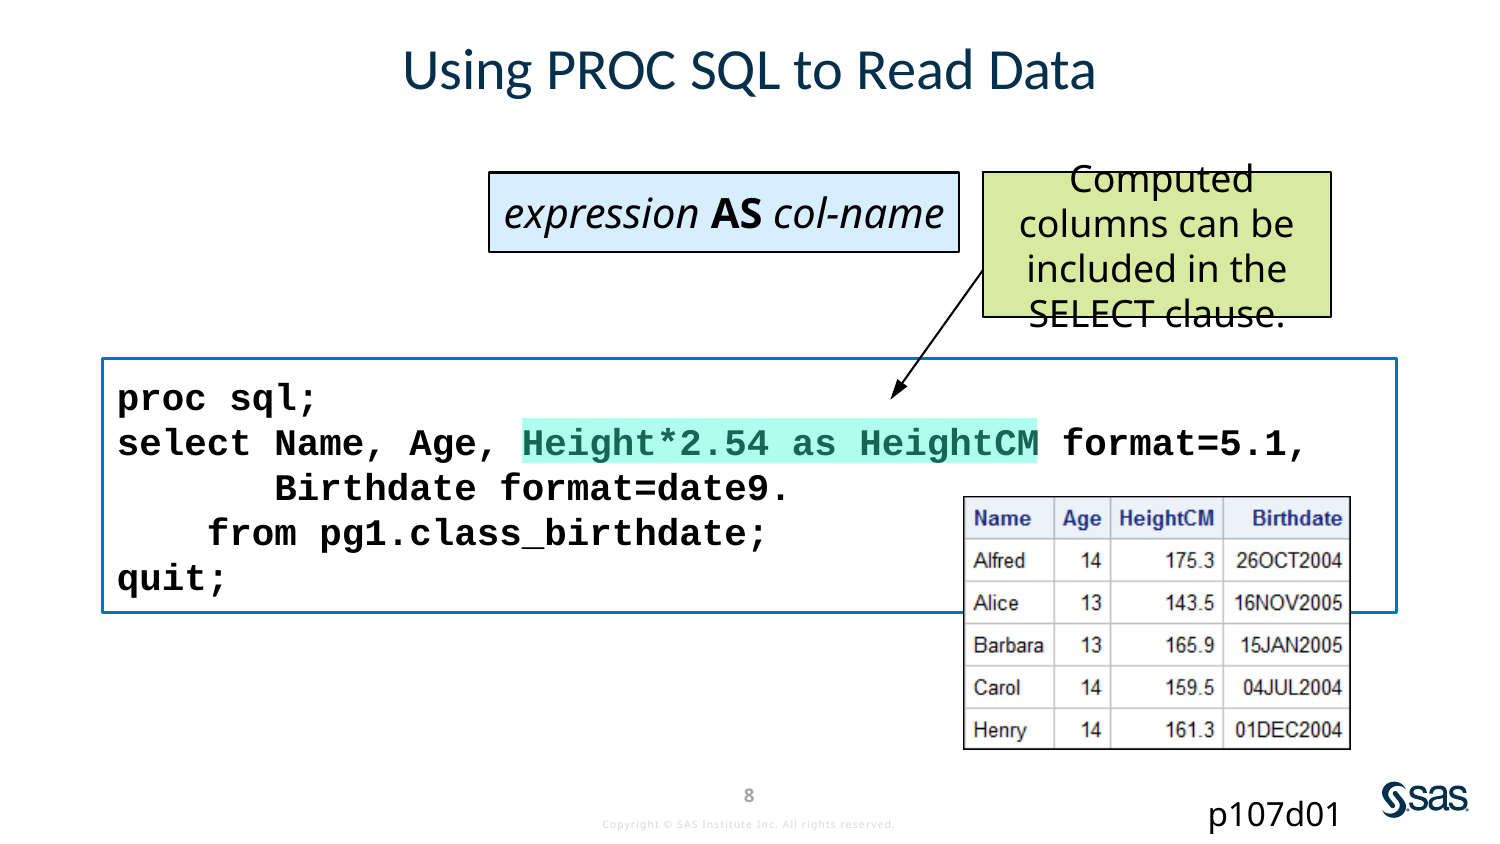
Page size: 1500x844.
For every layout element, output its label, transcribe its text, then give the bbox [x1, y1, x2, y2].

text_box [520, 416, 1039, 465]
title Using PROC SQL to Read Data [102, 31, 1398, 107]
text_box proc sql; select Name, Age, Height*2.54 as HeightCM format=5.1, Birthdate format=date9. from pg1.class_birthdate; quit; [102, 358, 1397, 613]
text_box p107d01 [1192, 785, 1359, 841]
text_box Computed columns can be included in the SELECT clause. [890, 170, 1333, 400]
picture [963, 495, 1352, 750]
text_box expression AS col-name [489, 172, 960, 252]
